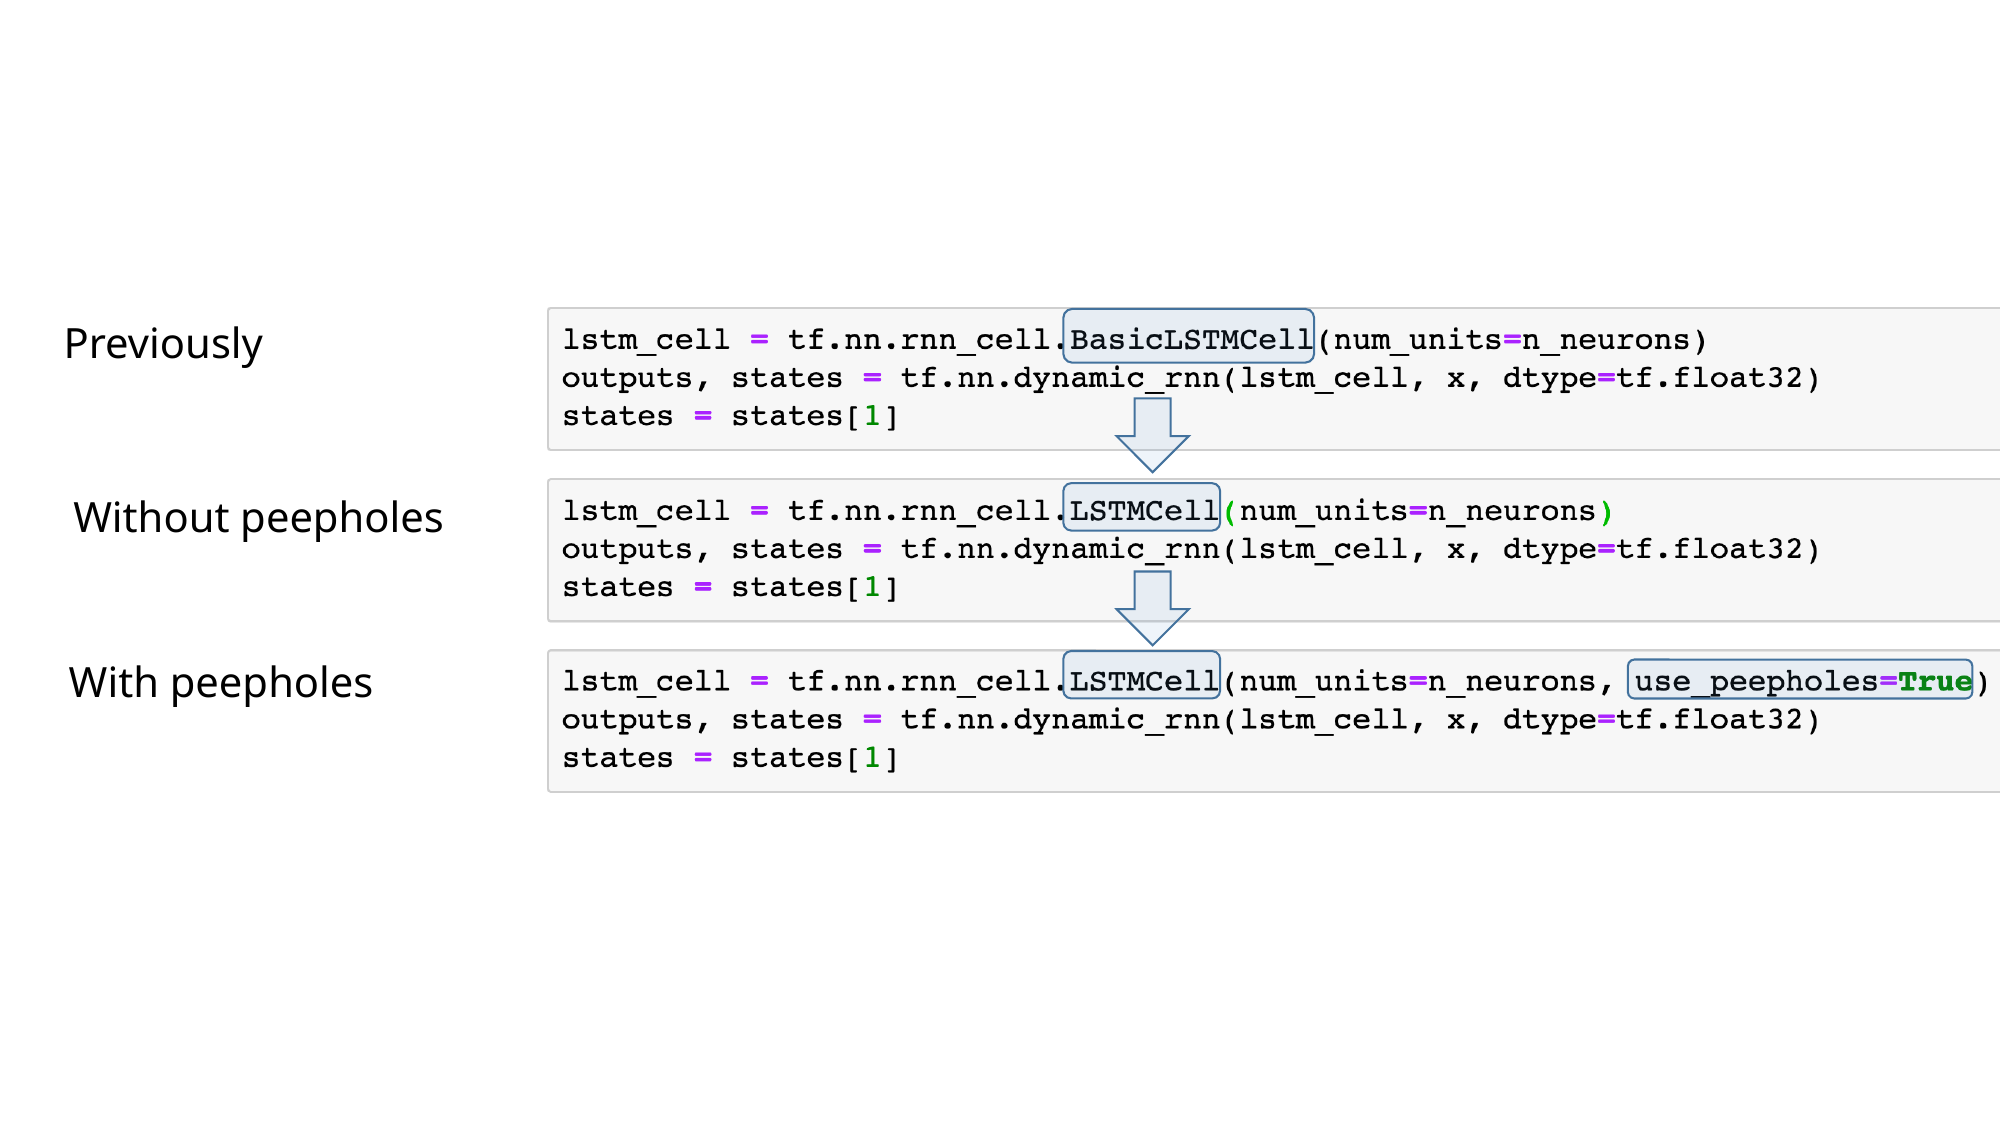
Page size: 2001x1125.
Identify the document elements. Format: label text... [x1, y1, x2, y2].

text_box With peepholes [54, 648, 389, 714]
text_box Without peepholes [58, 483, 459, 549]
text_box Previously [48, 308, 279, 374]
picture [535, 293, 2000, 803]
